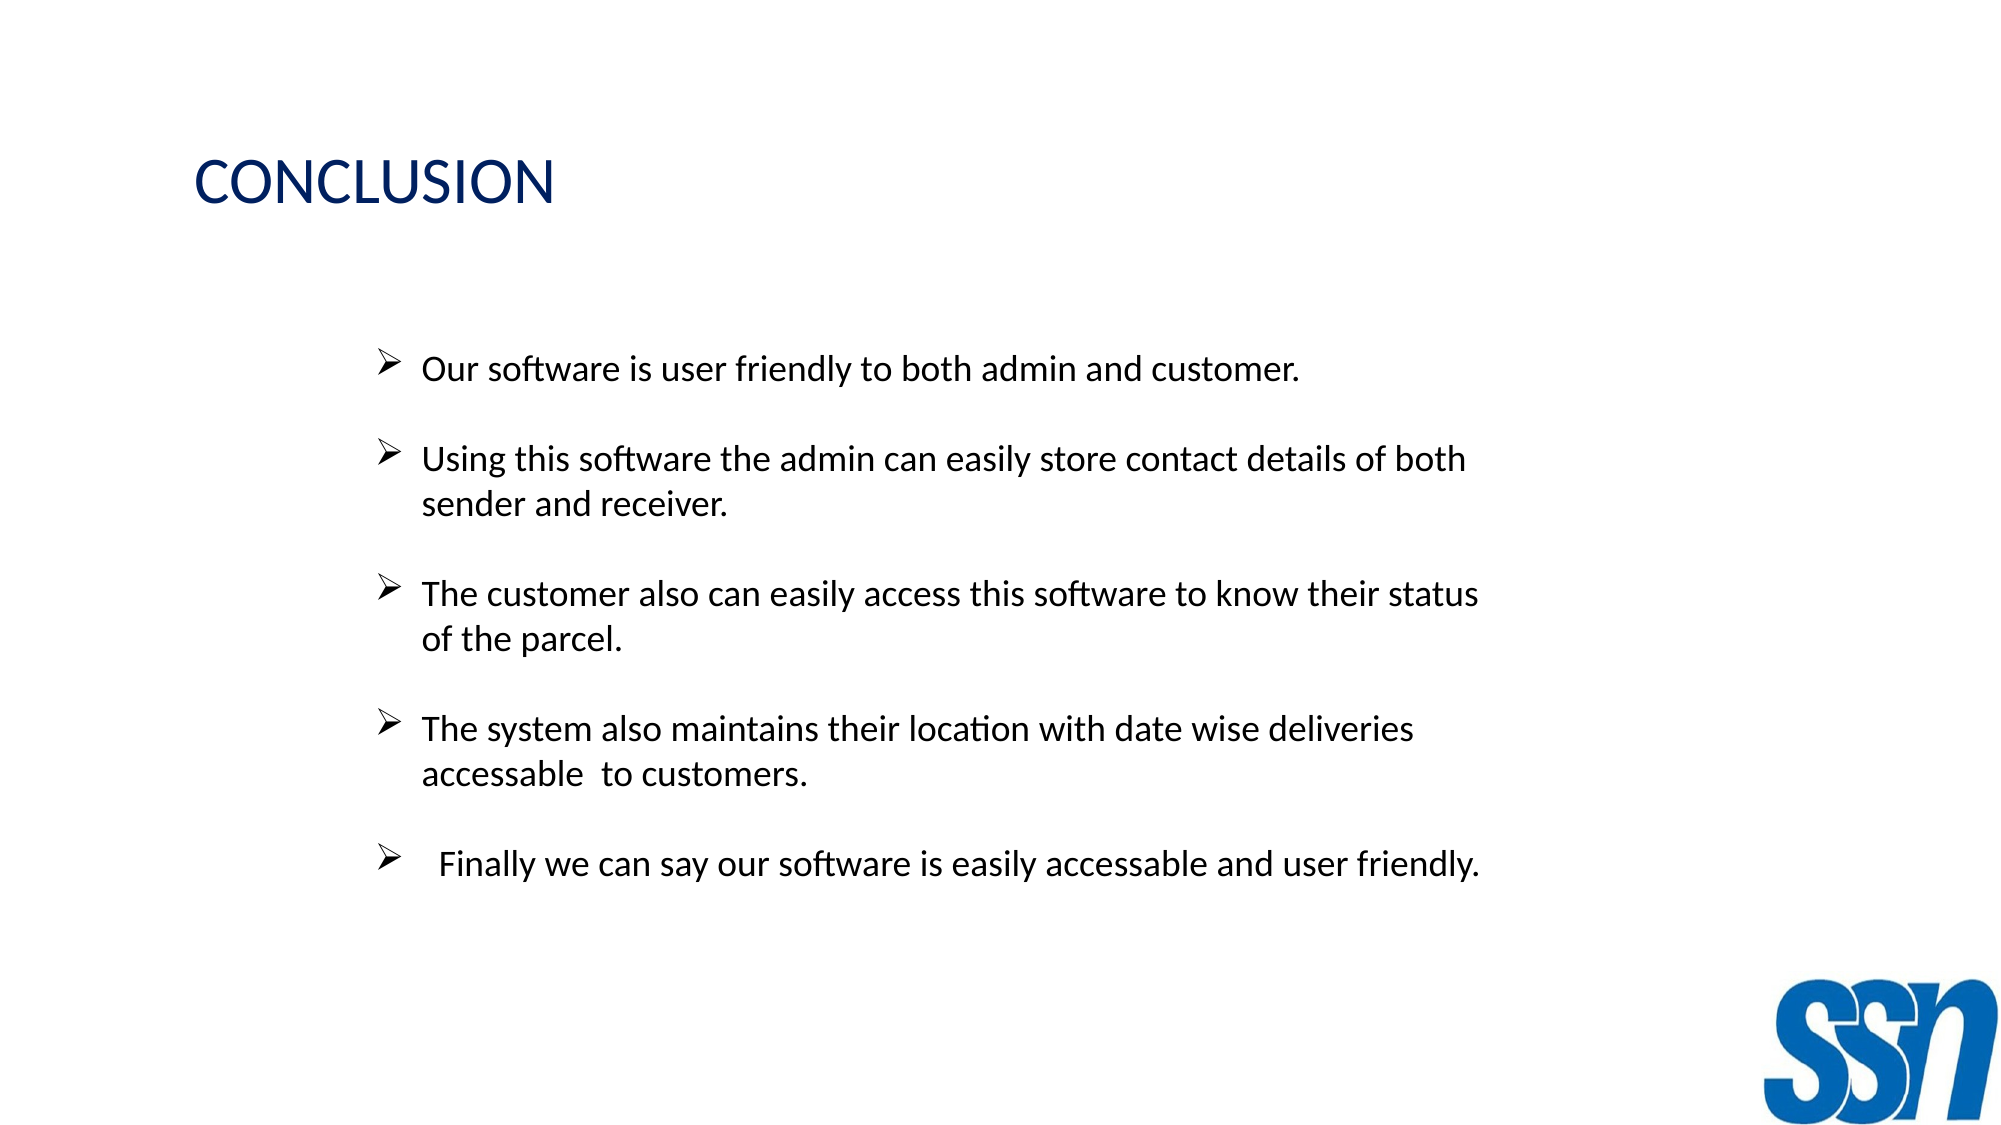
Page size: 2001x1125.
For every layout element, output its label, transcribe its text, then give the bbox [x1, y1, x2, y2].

text_box CONCLUSION [180, 129, 785, 224]
picture [1761, 971, 2000, 1125]
text_box Our software is user friendly to both admin and customer. Using this software the admin can easily store contact details of both sender and receiver. The customer also can easily access this software to know their status of the parcel. The system also maintains their location with date wise deliveries accessable to customers. Finally we can say our software is easily accessable and user friendly. [360, 336, 1505, 937]
